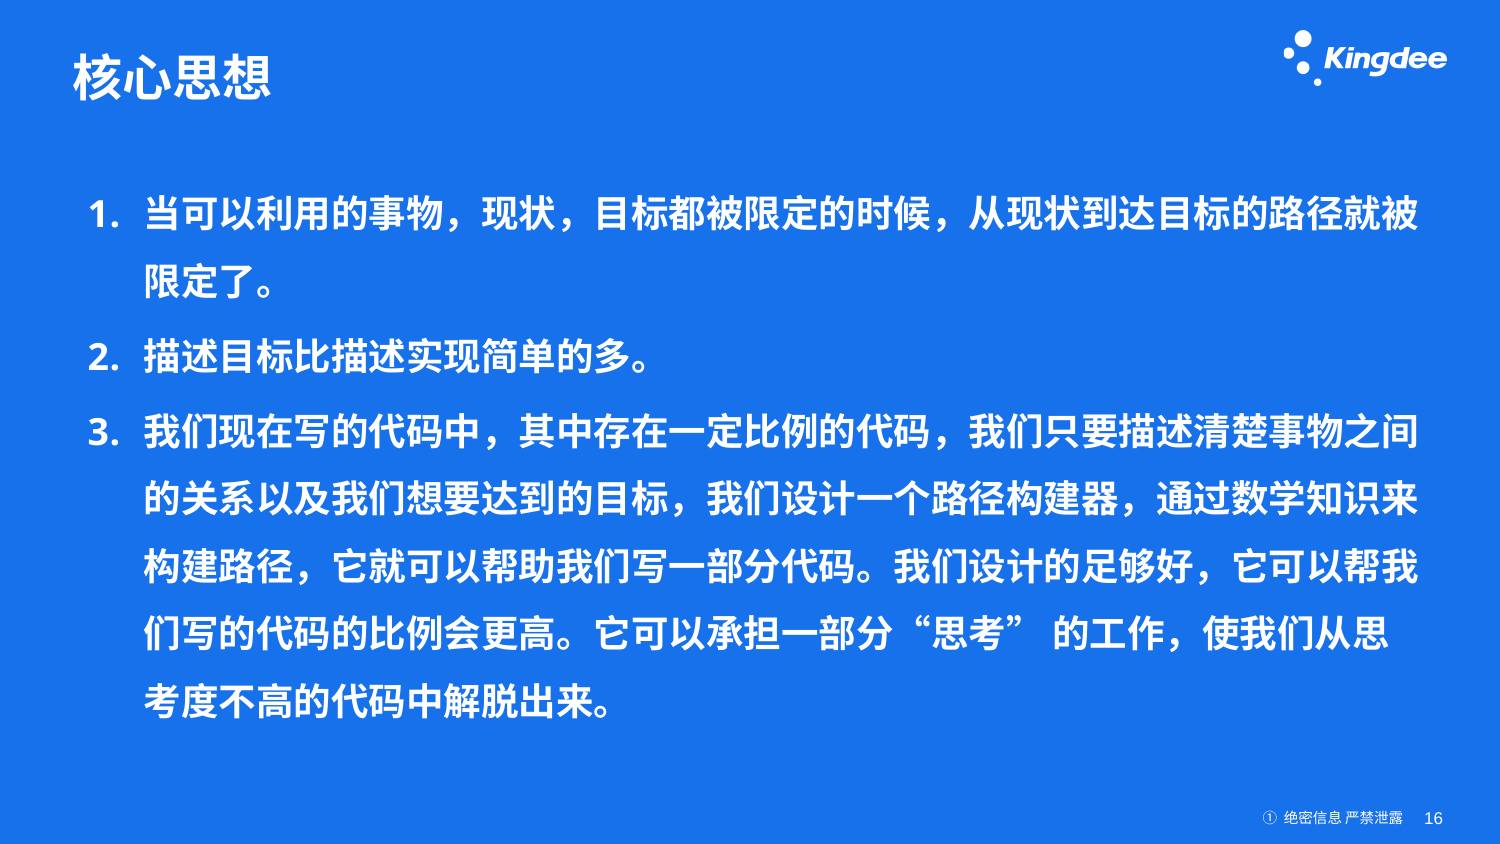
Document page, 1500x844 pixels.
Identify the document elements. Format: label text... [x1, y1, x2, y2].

picture [1283, 30, 1452, 86]
text_box 核心思想 [72, 46, 1451, 523]
text_box 当可以利用的事物，现状，目标都被限定的时候，从现状到达目标的路径就被限定了。 描述目标比描述实现简单的多。 我们现在写的代码中，其中存在一定比例的代码，我们只要描述清楚事物之间的关系以及我们想要达到的目标，我们设计一个路径构建器，通过数学知识来构建路径，它就可以帮助我们写一部分代码。我们设计的足够好，它可以帮我们写的代码的比例会更高。它可以承担一部分“思考” 的工作，使我们从思考度不高的代码中解脱出来。 [72, 160, 1437, 699]
